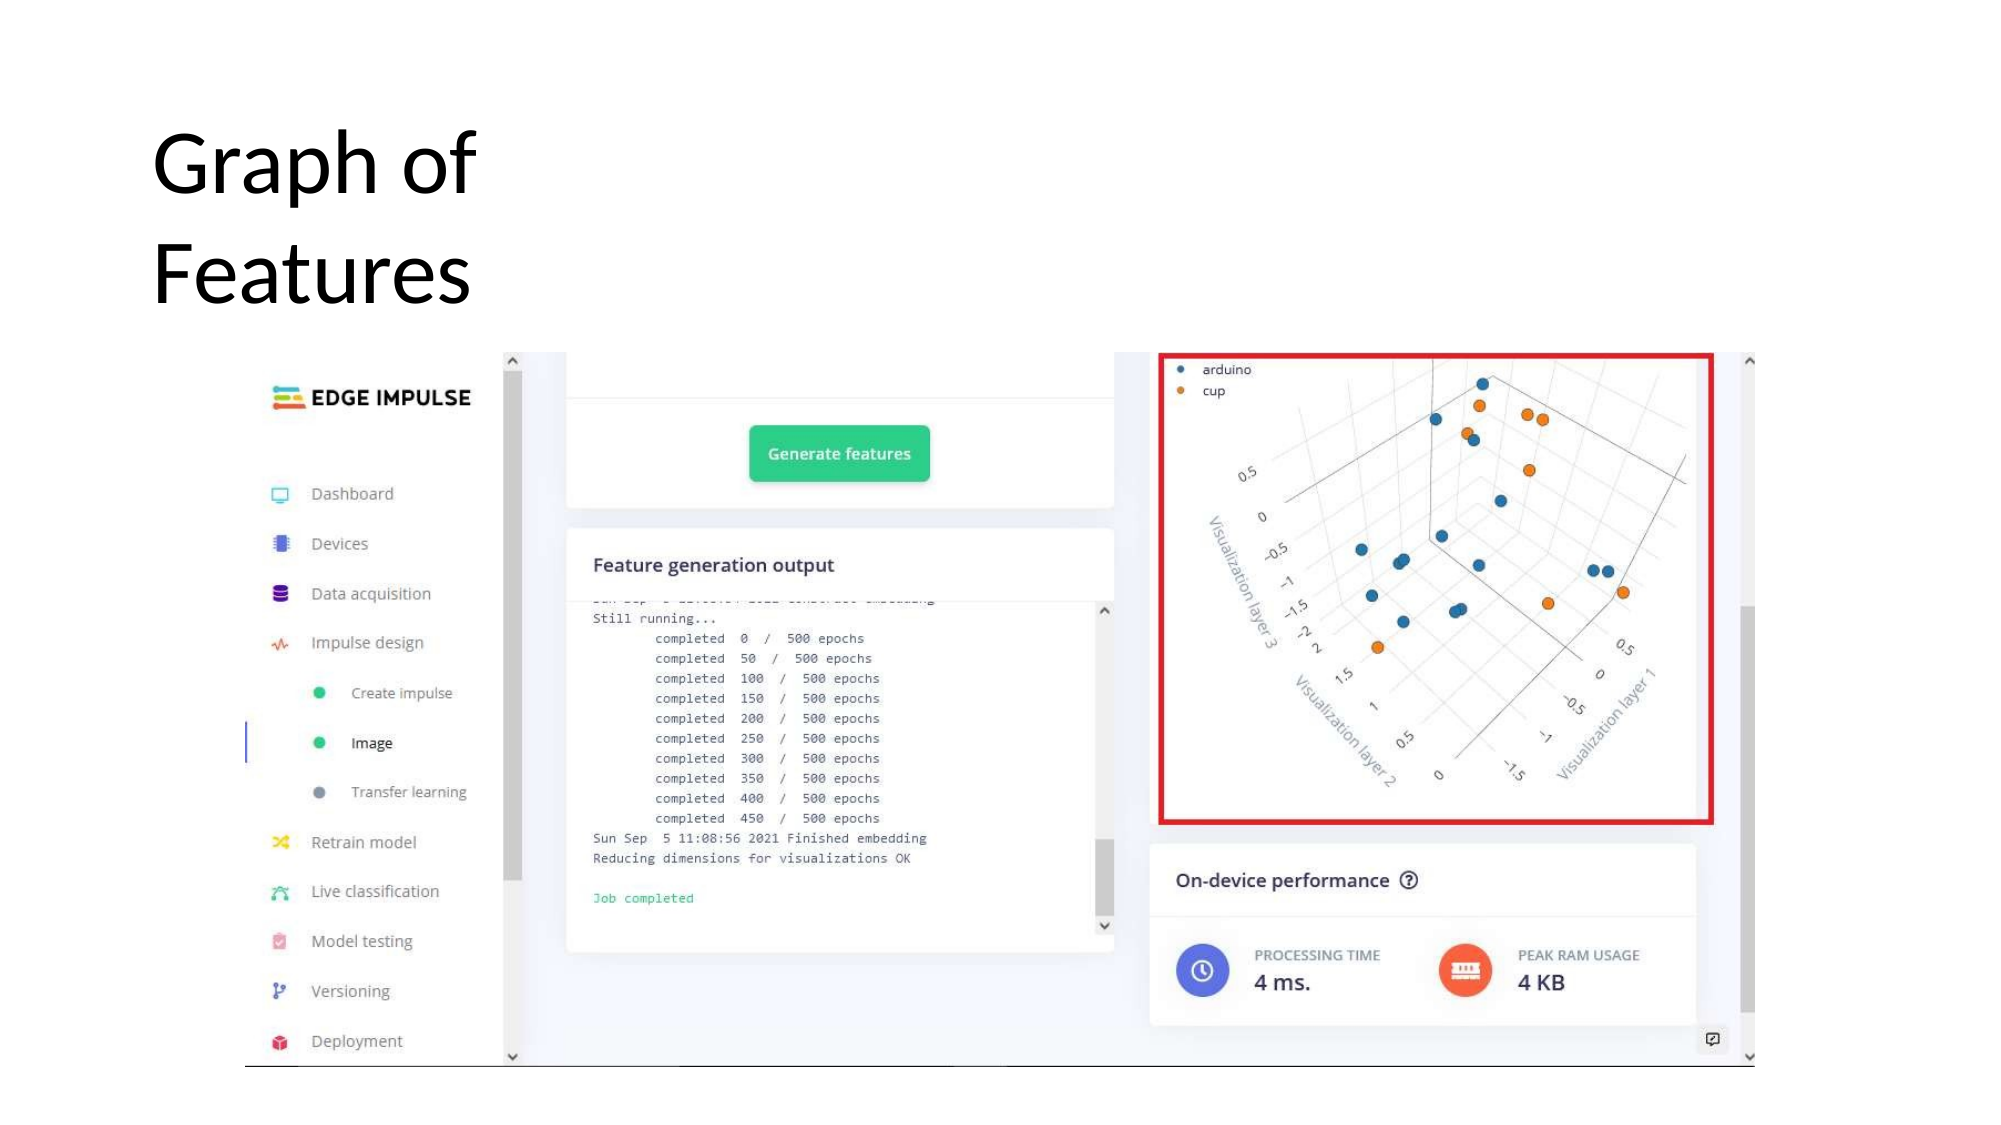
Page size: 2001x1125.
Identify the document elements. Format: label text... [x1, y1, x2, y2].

picture [244, 352, 1755, 1067]
title Graph of Features [150, 100, 816, 323]
